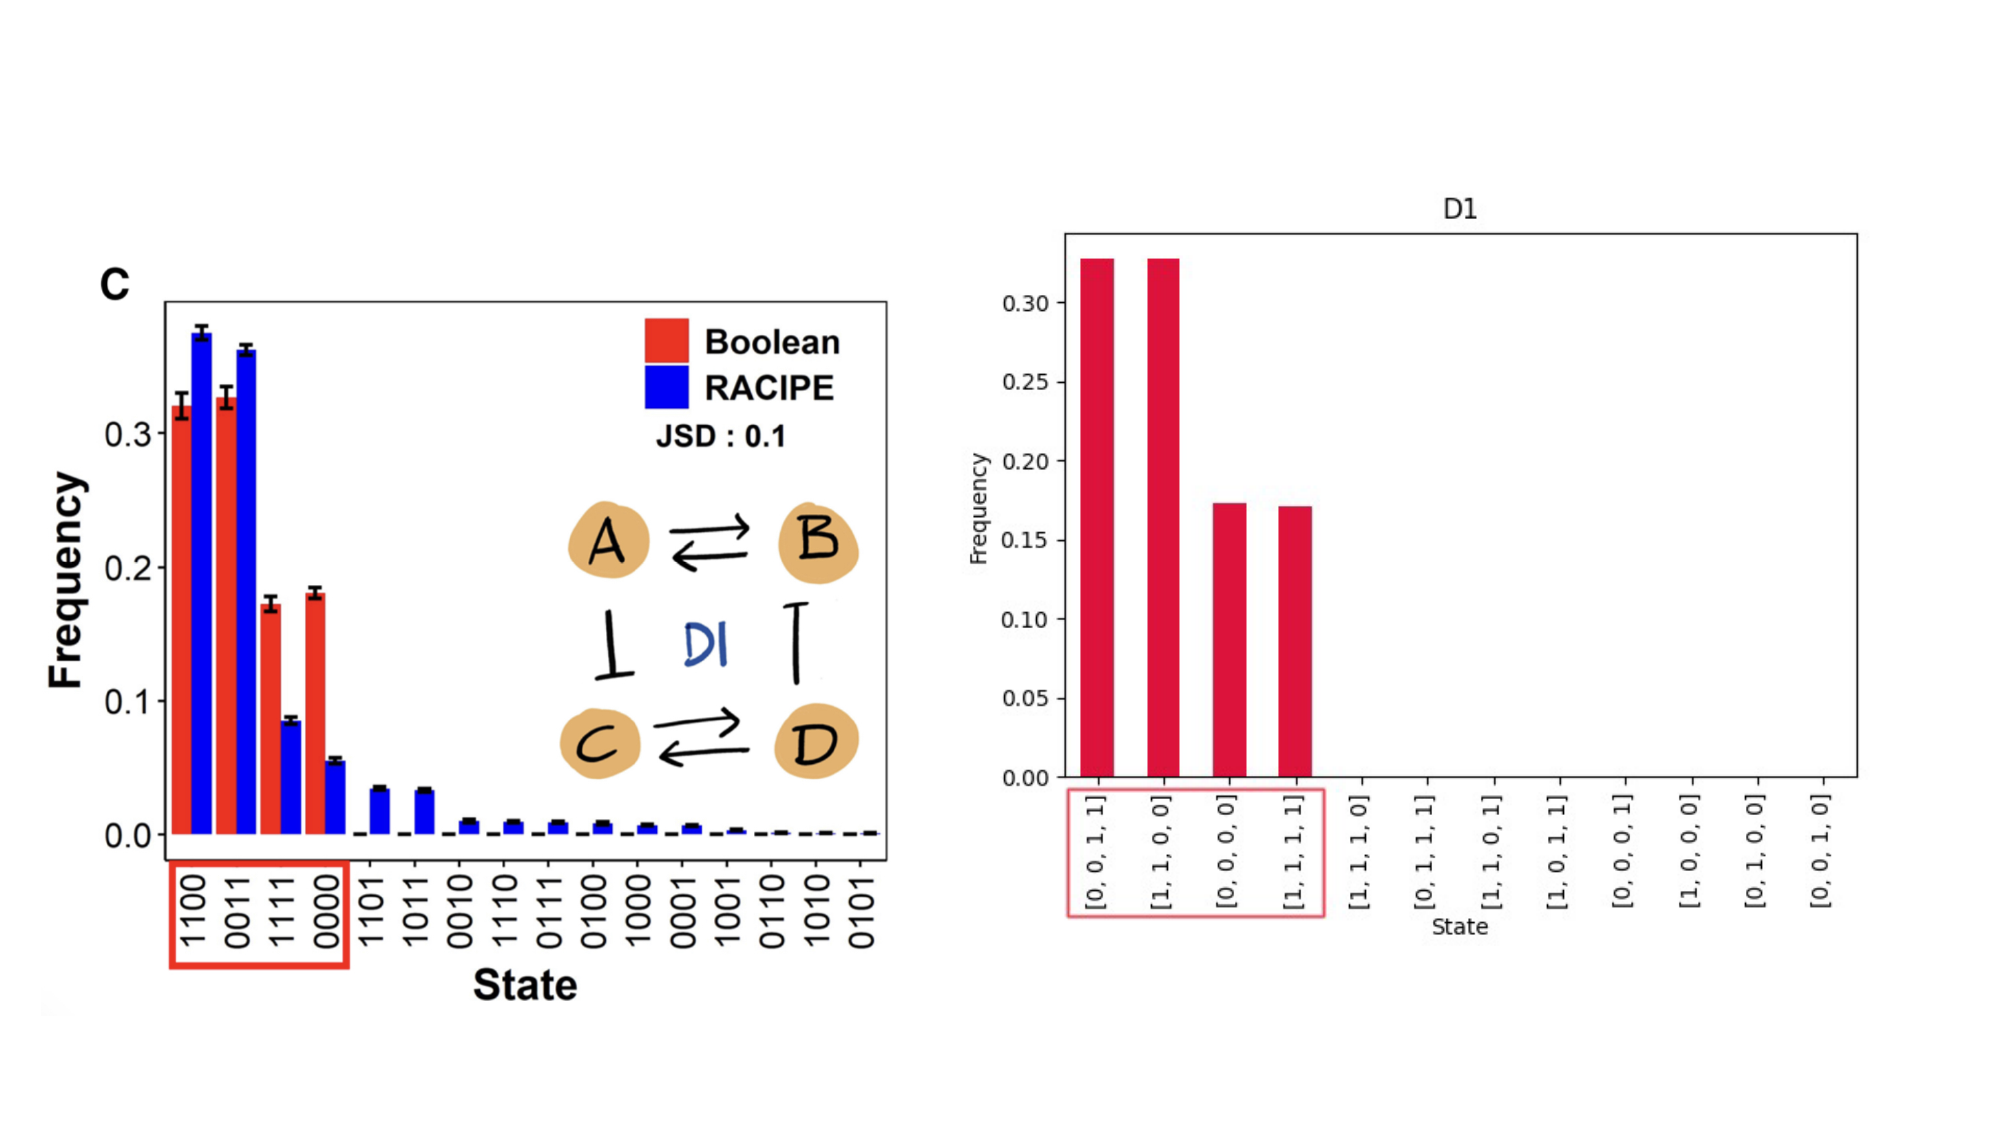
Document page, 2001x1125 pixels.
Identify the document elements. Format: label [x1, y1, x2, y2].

list [41, 249, 900, 1016]
list [936, 179, 1959, 946]
